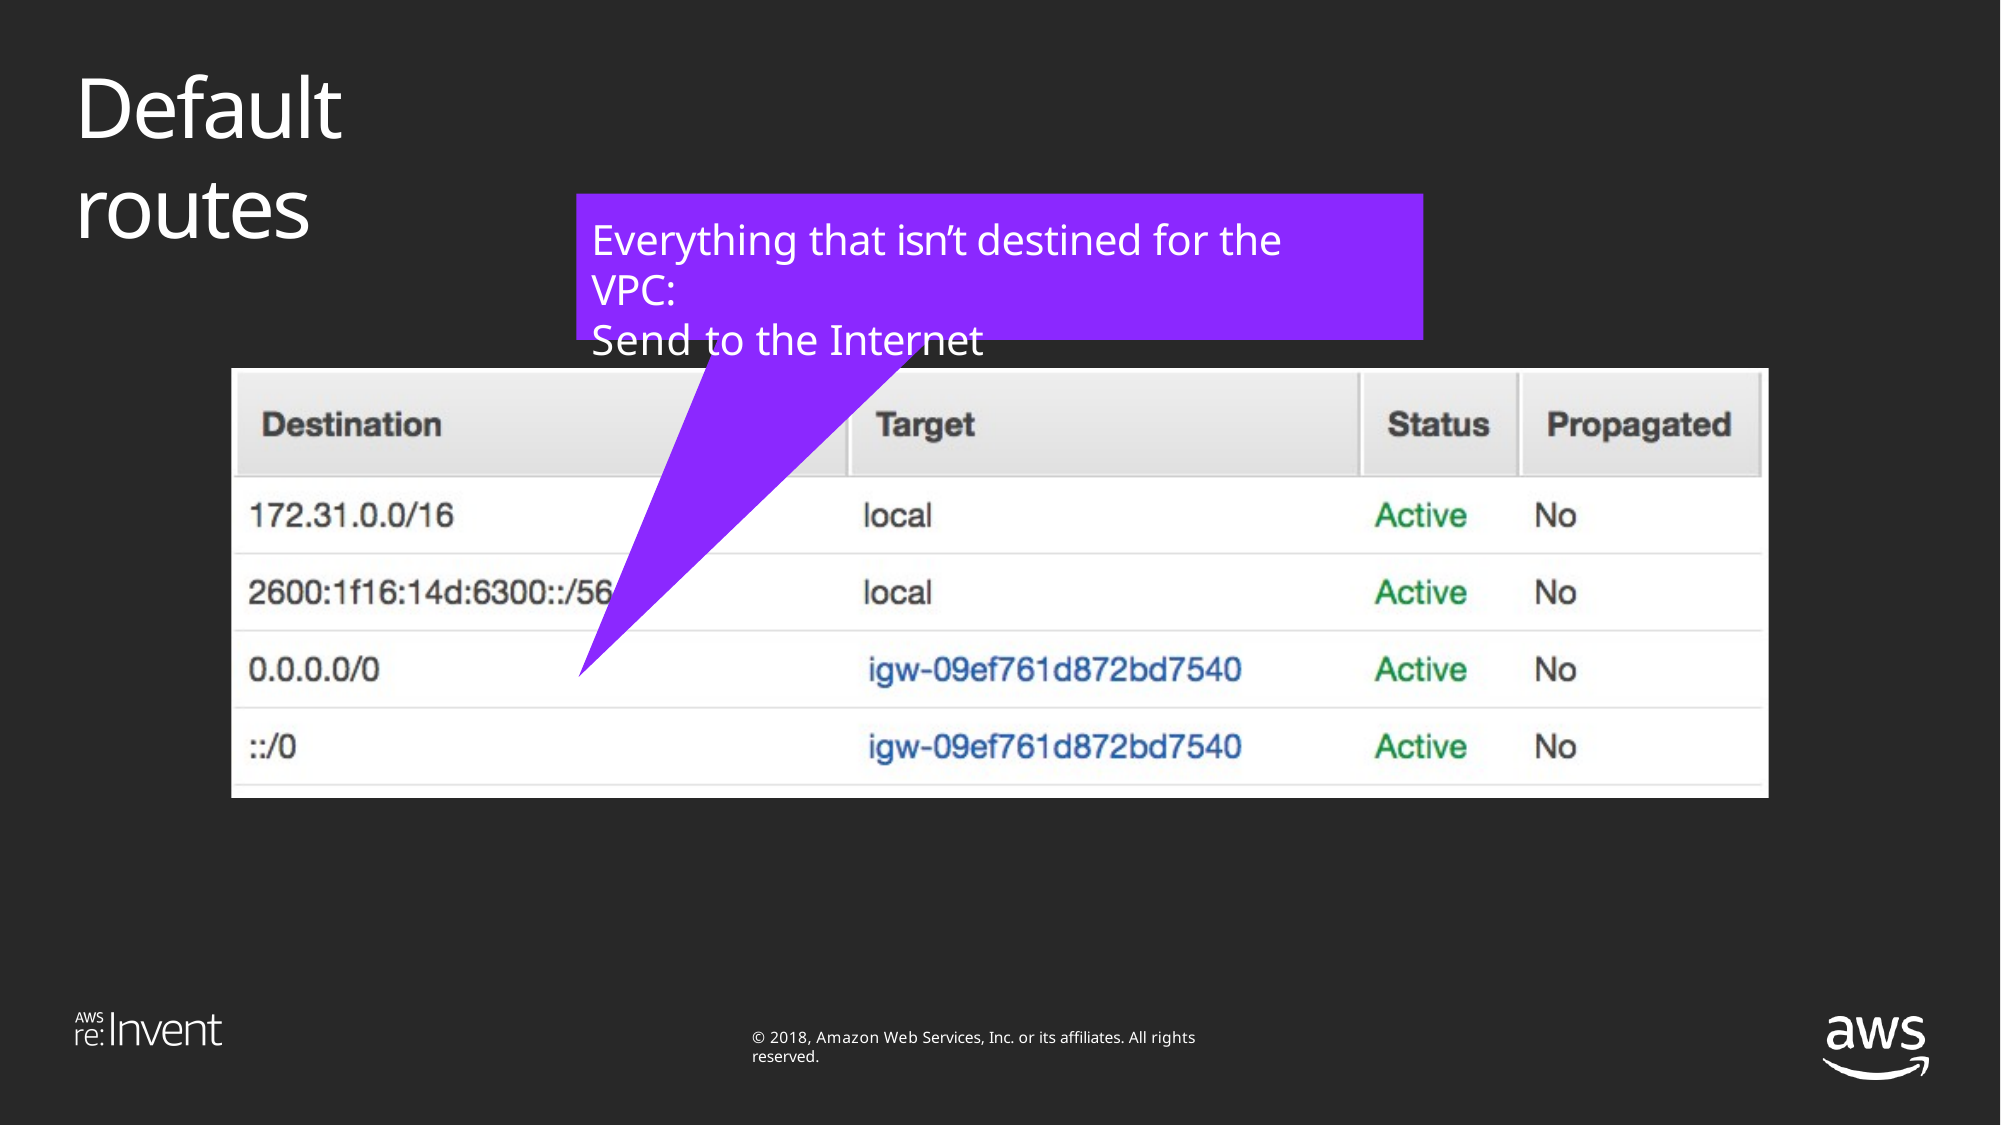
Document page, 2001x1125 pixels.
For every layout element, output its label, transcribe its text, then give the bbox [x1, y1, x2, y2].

title Default routes [72, 53, 570, 256]
picture [75, 1012, 222, 1046]
picture [1822, 1016, 1929, 1080]
footer © 2018, Amazon Web Services, Inc. or its affiliates. All rights reserved. [749, 1026, 1250, 1125]
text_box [230, 193, 1769, 798]
